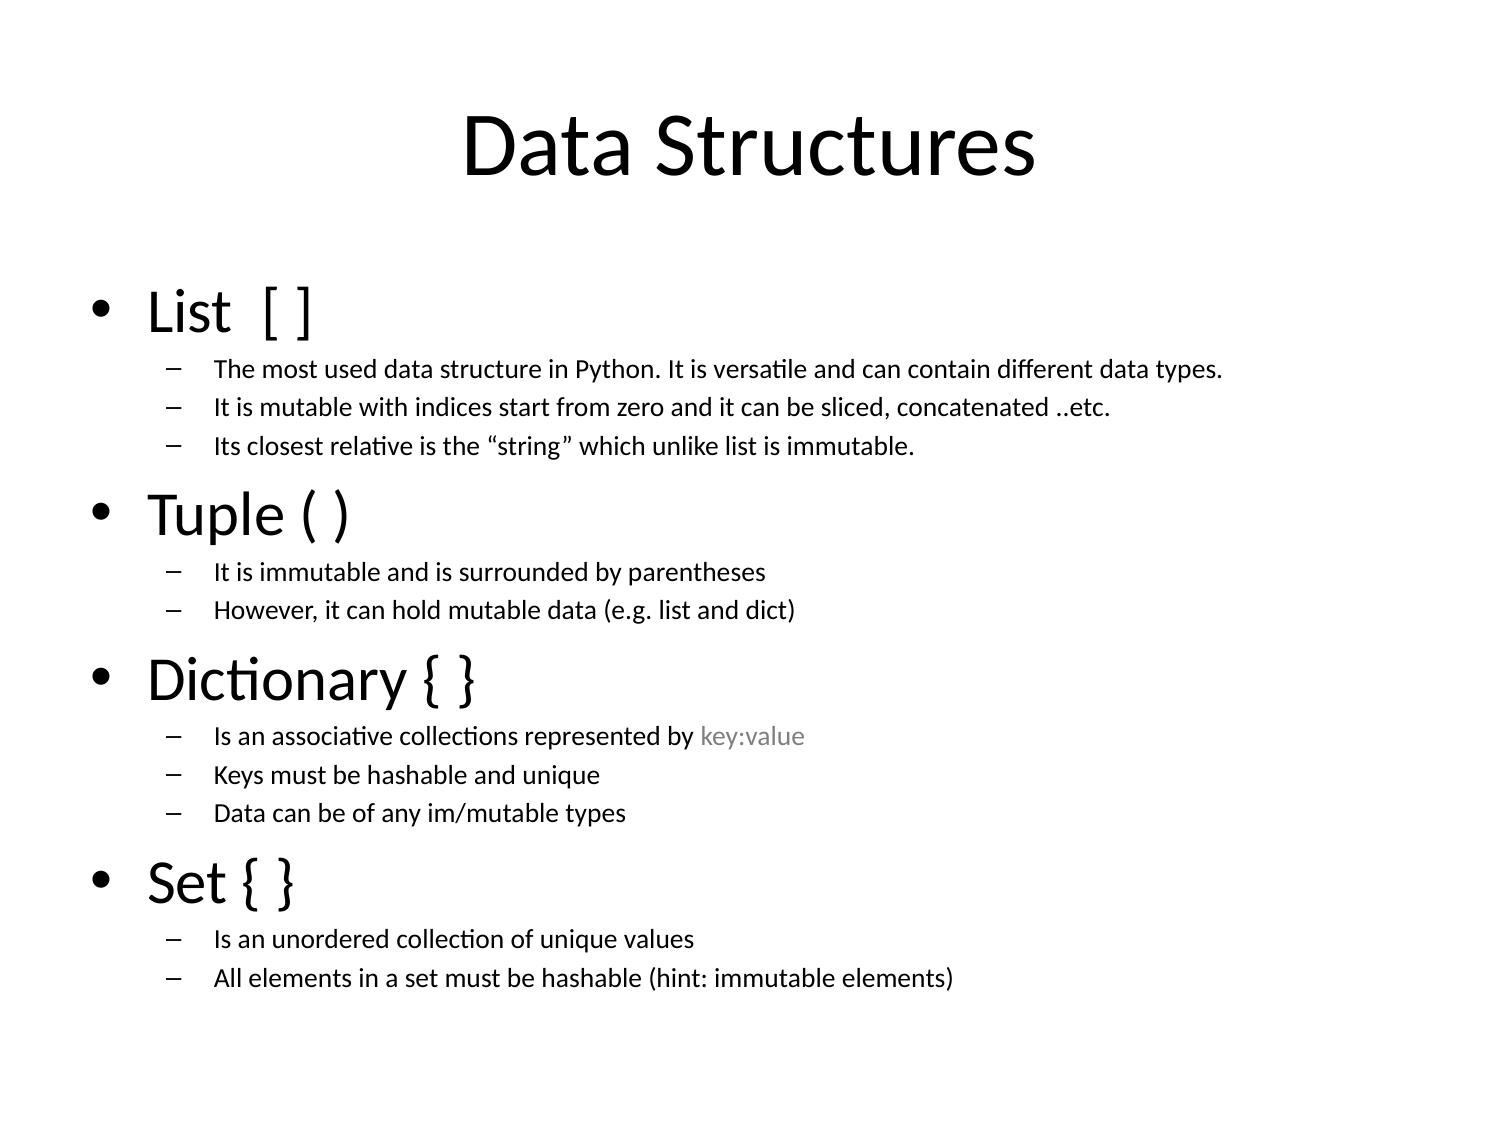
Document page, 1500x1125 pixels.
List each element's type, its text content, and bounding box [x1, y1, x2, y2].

list List [ ] The most used data structure in Python. It is versatile and can contain different data types. It is mutable with indices start from zero and it can be sliced, concatenated ..etc. Its closest relative is the “string” which unlike list is immutable. Tuple ( ) It is immutable and is surrounded by parentheses However, it can hold mutable data (e.g. list and dict) Dictionary { } Is an associative collections represented by key:value Keys must be hashable and unique Data can be of any im/mutable types Set { } Is an unordered collection of unique values All elements in a set must be hashable (hint: immutable elements) [75, 262, 1425, 1005]
title Data Structures [75, 45, 1425, 233]
